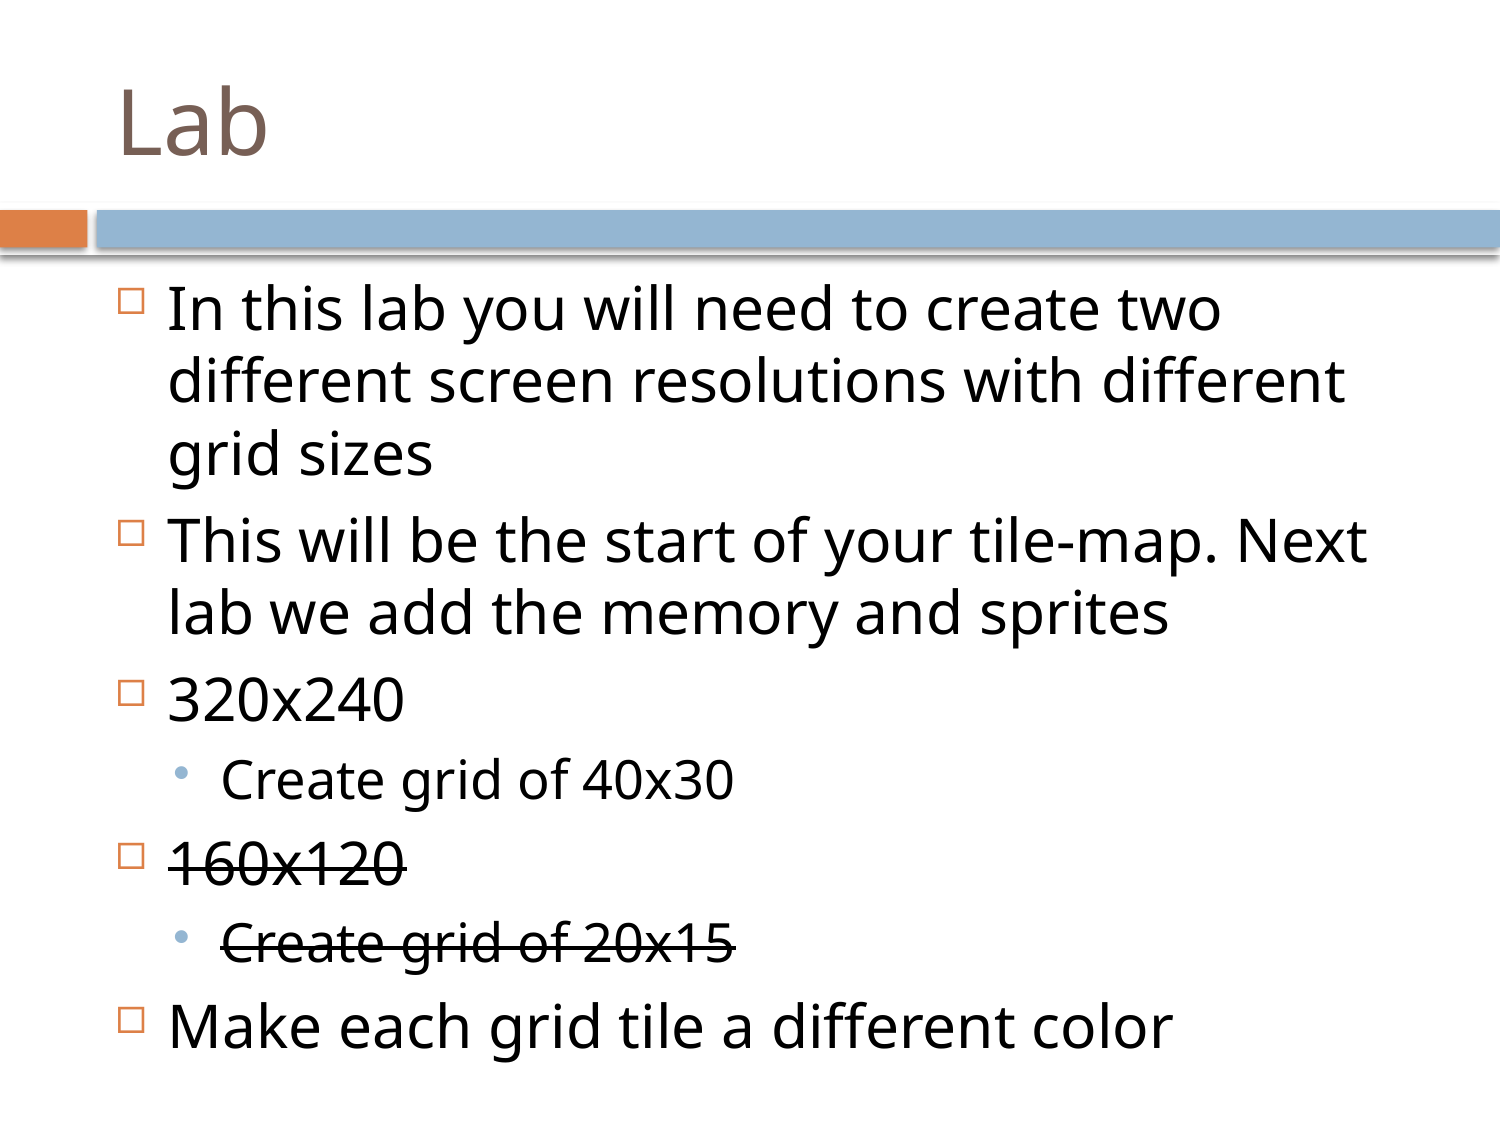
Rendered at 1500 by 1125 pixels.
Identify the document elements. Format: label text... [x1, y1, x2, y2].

list In this lab you will need to create two different screen resolutions with different grid sizes This will be the start of your tile-map. Next lab we add the memory and sprites 320x240 Create grid of 40x30 160x120 Create grid of 20x15 Make each grid tile a different color [100, 262, 1438, 1000]
title Lab [100, 37, 1438, 200]
